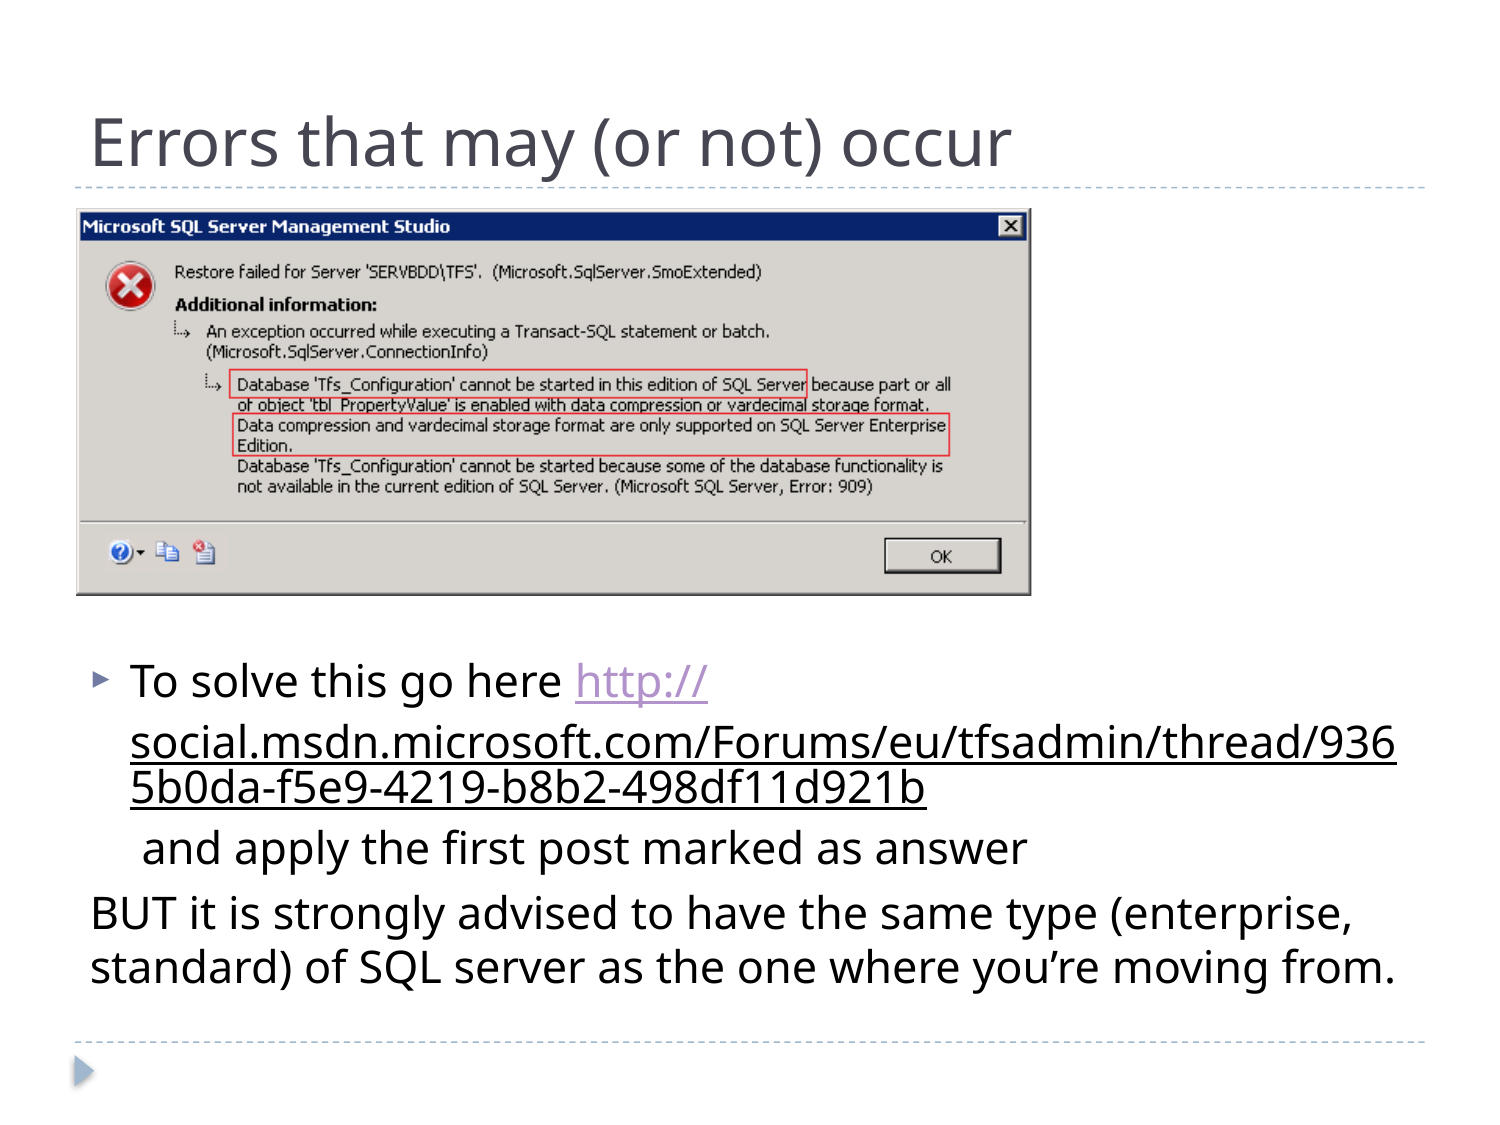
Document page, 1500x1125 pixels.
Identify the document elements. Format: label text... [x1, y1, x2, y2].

list To solve this go here http://social.msdn.microsoft.com/Forums/eu/tfsadmin/thread/9365b0da-f5e9-4219-b8b2-498df11d921b and apply the first post marked as answer BUT it is strongly advised to have the same type (enterprise, standard) of SQL server as the one where you’re moving from. [75, 645, 1425, 1010]
title Errors that may (or not) occur [75, 24, 1425, 188]
picture [76, 207, 1041, 596]
